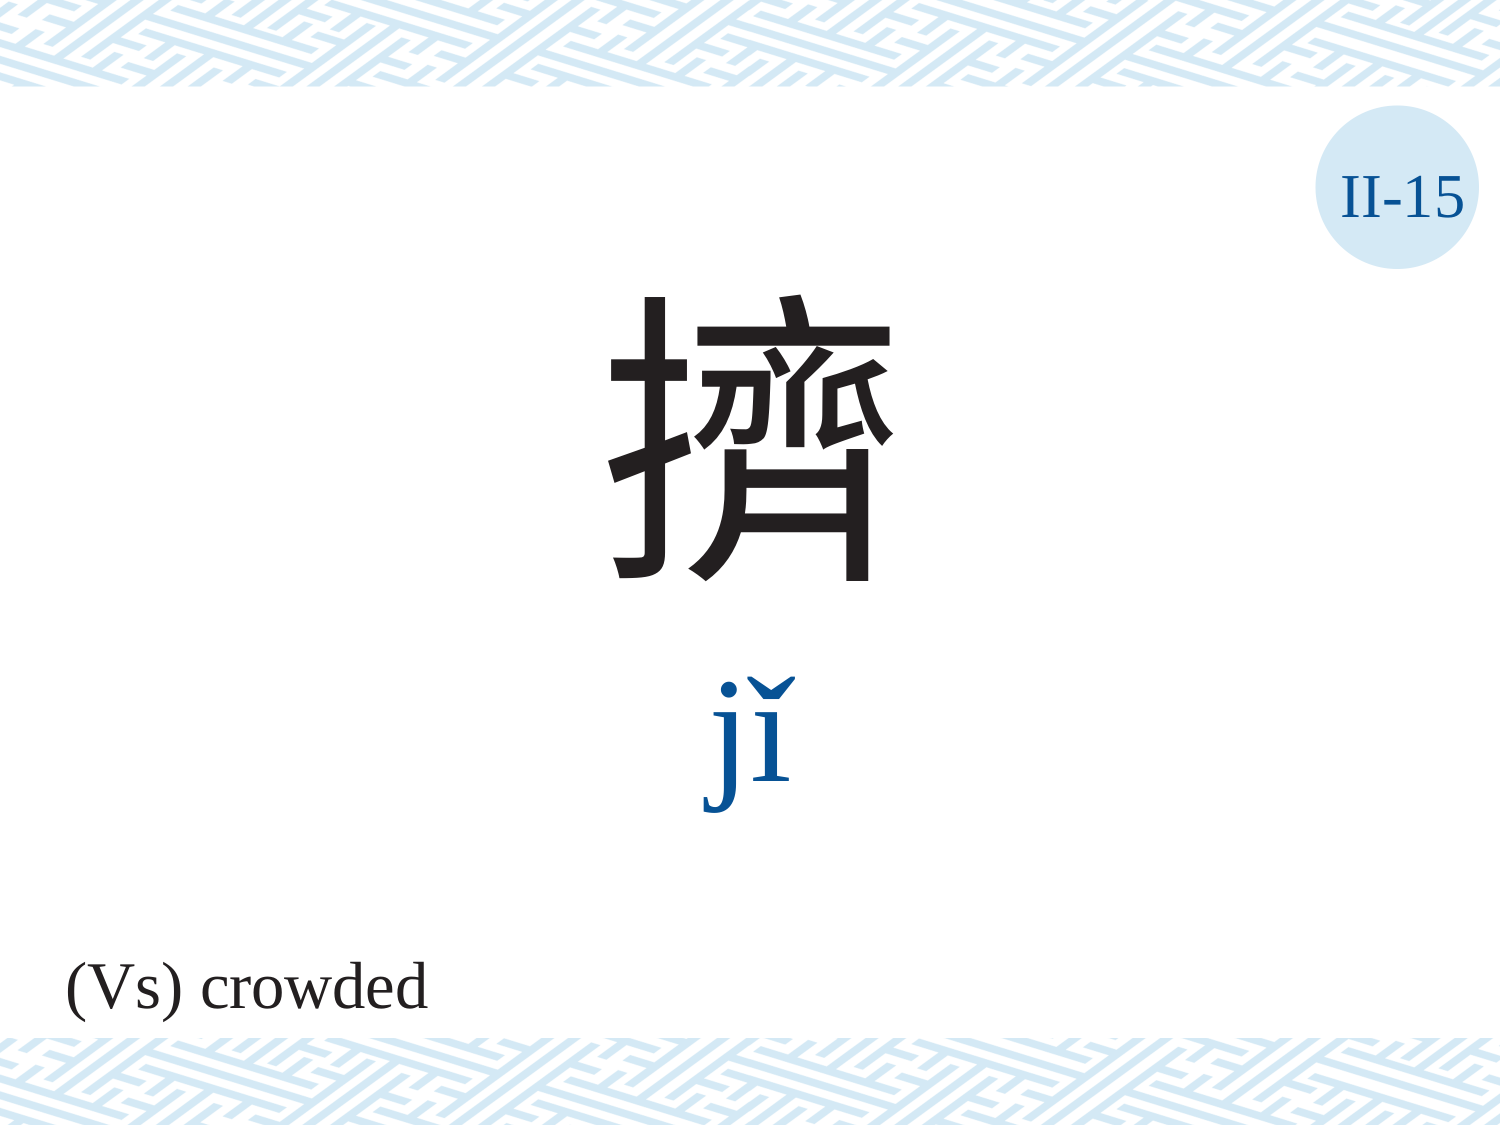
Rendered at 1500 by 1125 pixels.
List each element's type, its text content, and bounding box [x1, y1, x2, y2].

text_box (Vs) crowded [62, 942, 432, 1023]
picture [0, 0, 1500, 1125]
text_box II-15 擠 jǐ [593, 154, 1467, 812]
